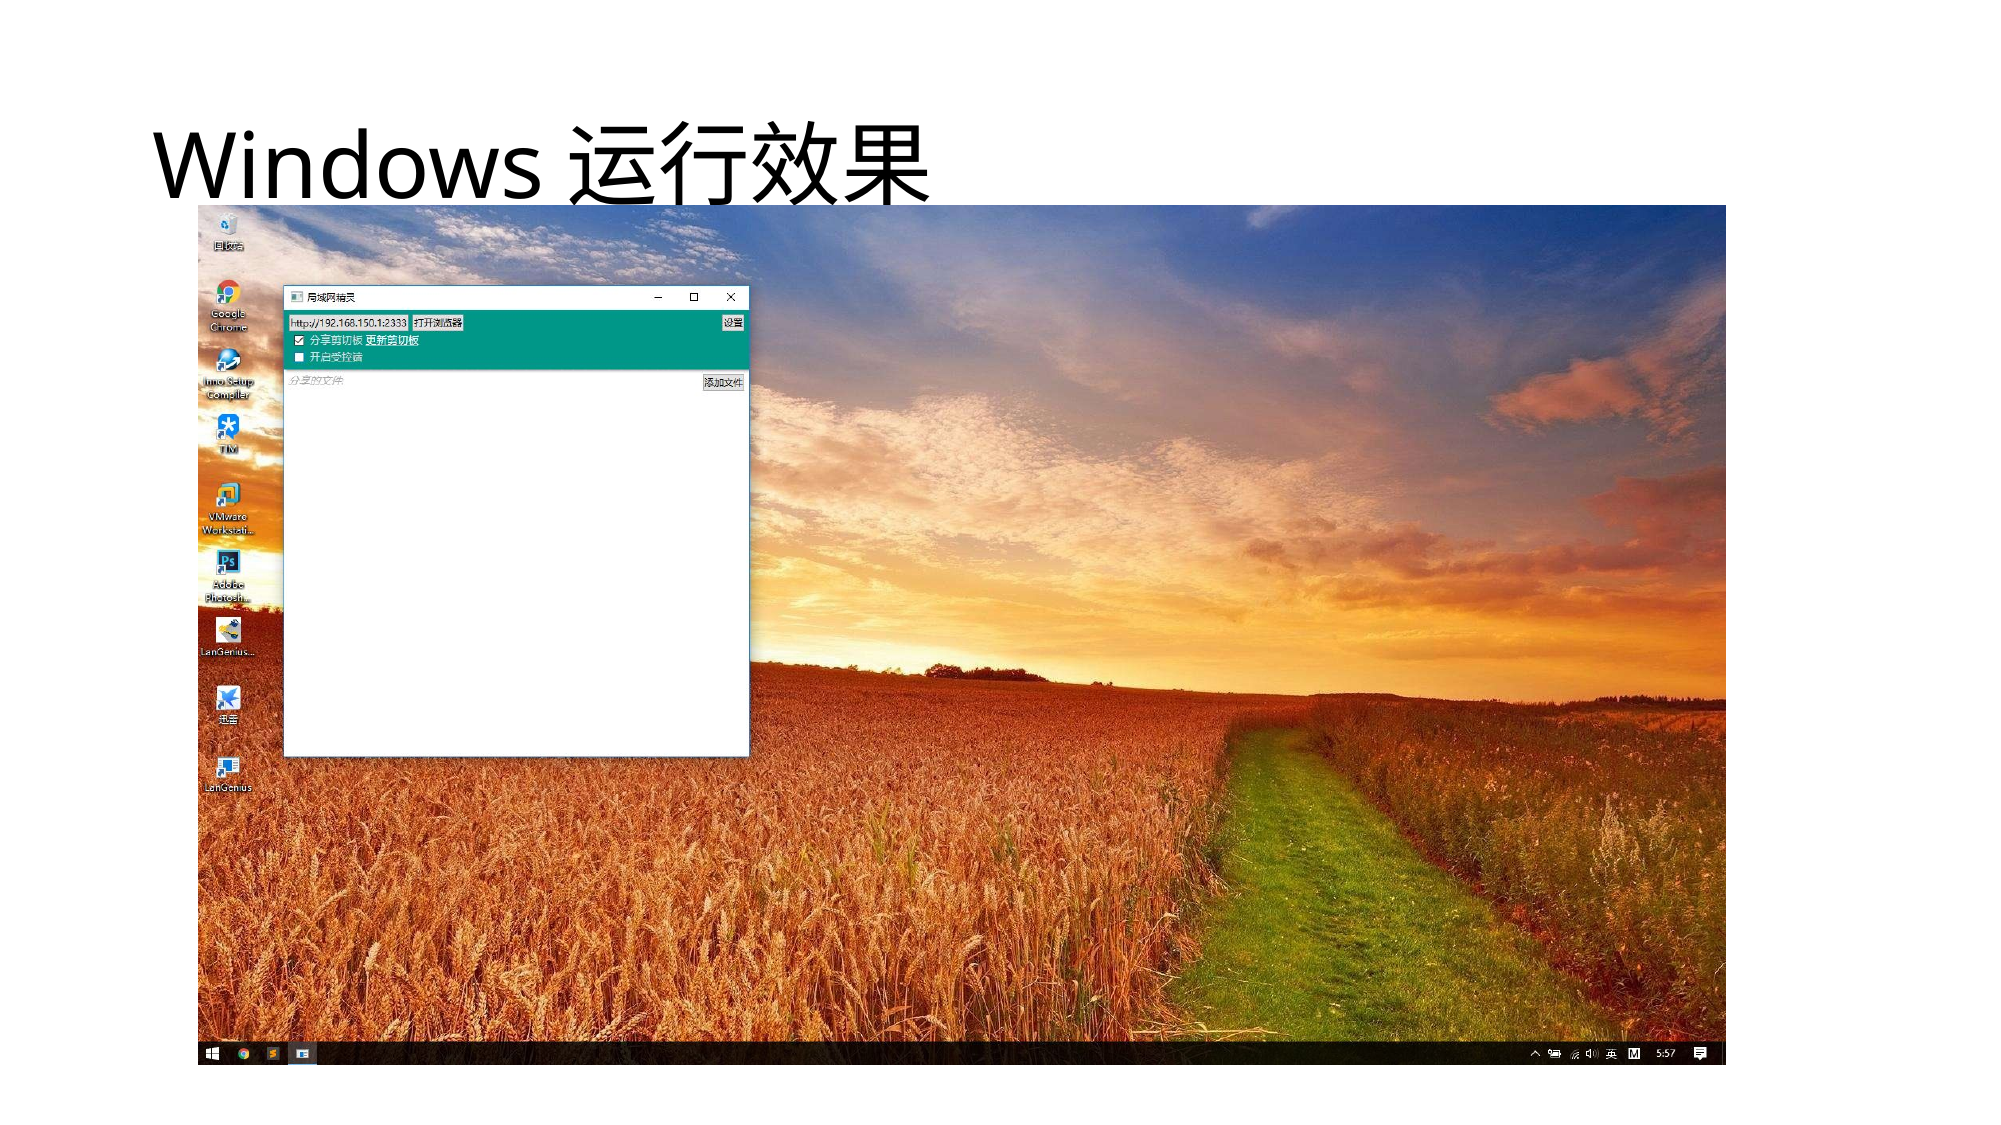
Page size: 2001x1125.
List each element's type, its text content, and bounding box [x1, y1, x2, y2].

title Windows运行效果 [137, 59, 1863, 278]
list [198, 205, 1726, 1065]
